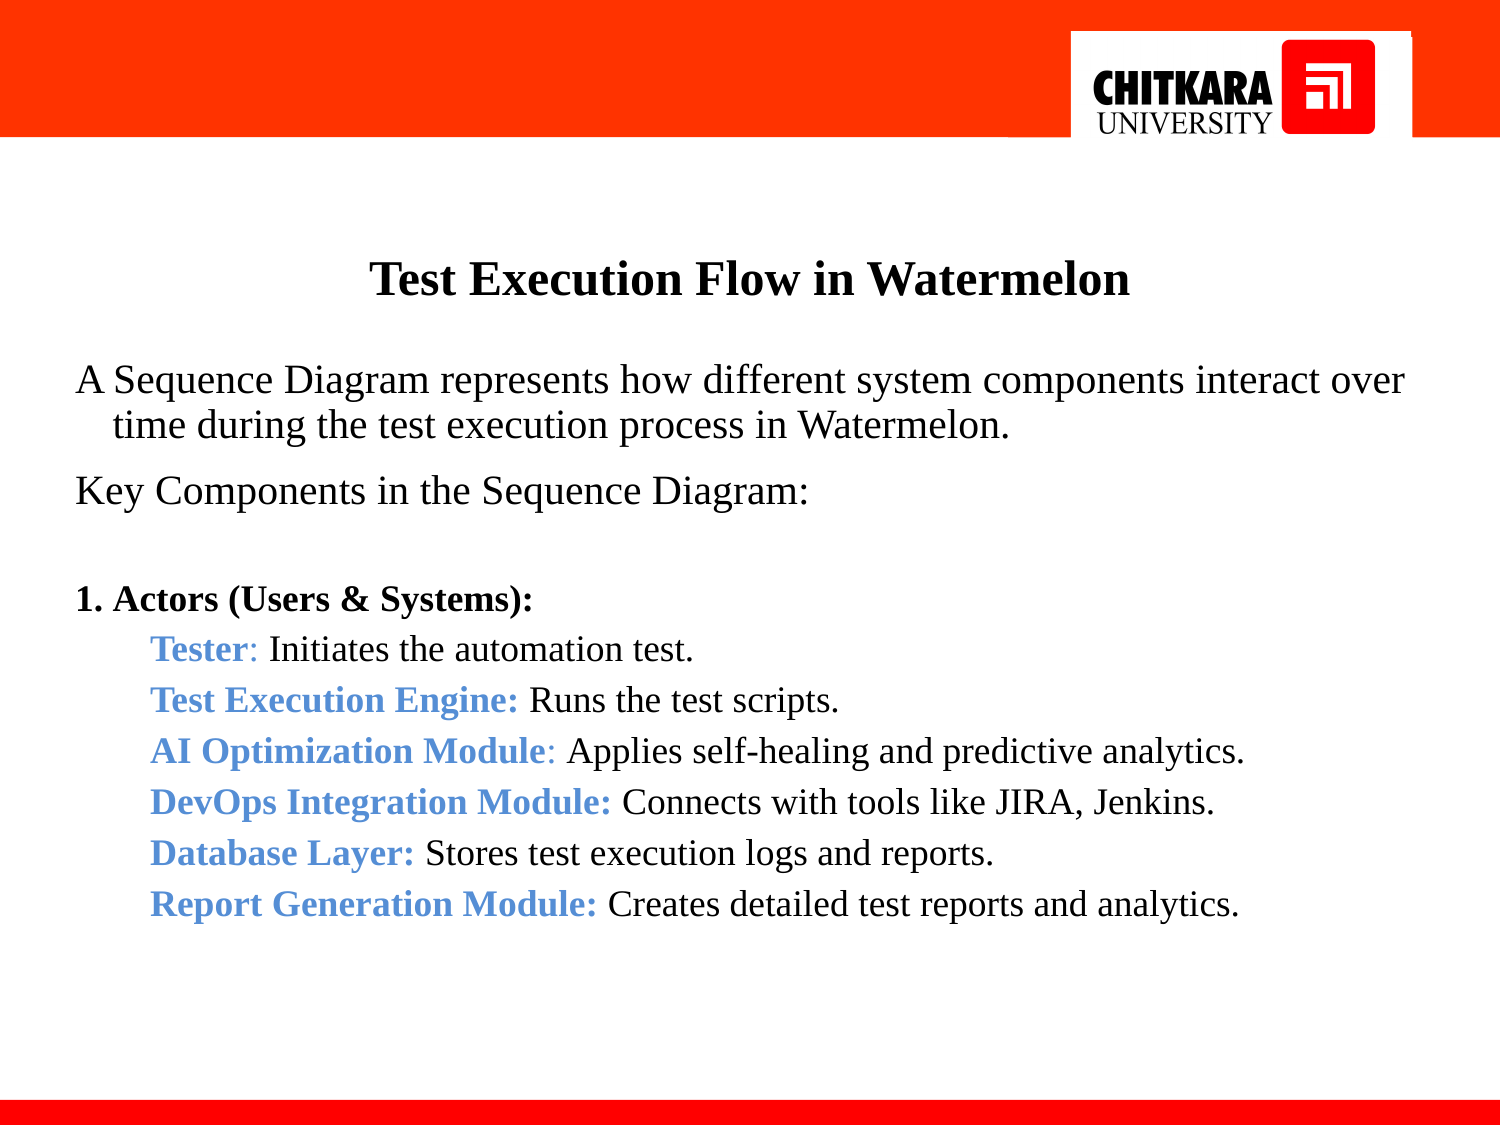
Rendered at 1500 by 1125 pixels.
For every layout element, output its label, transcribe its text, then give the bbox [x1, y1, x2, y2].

list A Sequence Diagram represents how different system components interact over time during the test execution process in Watermelon. Key Components in the Sequence Diagram: [75, 357, 1425, 464]
title Test Execution Flow in Watermelon [75, 255, 1425, 304]
picture [1074, 37, 1390, 138]
text_box Actors (Users & Systems): Tester: Initiates the automation test. Test Execution Engine: Runs the test scripts. AI Optimization Module: Applies self-healing and predictive analytics. DevOps Integration Module: Connects with tools like JIRA, Jenkins. Database Layer: Stores test execution logs and reports. Report Generation Module: Creates detailed test reports and analytics. [74, 464, 1456, 1079]
